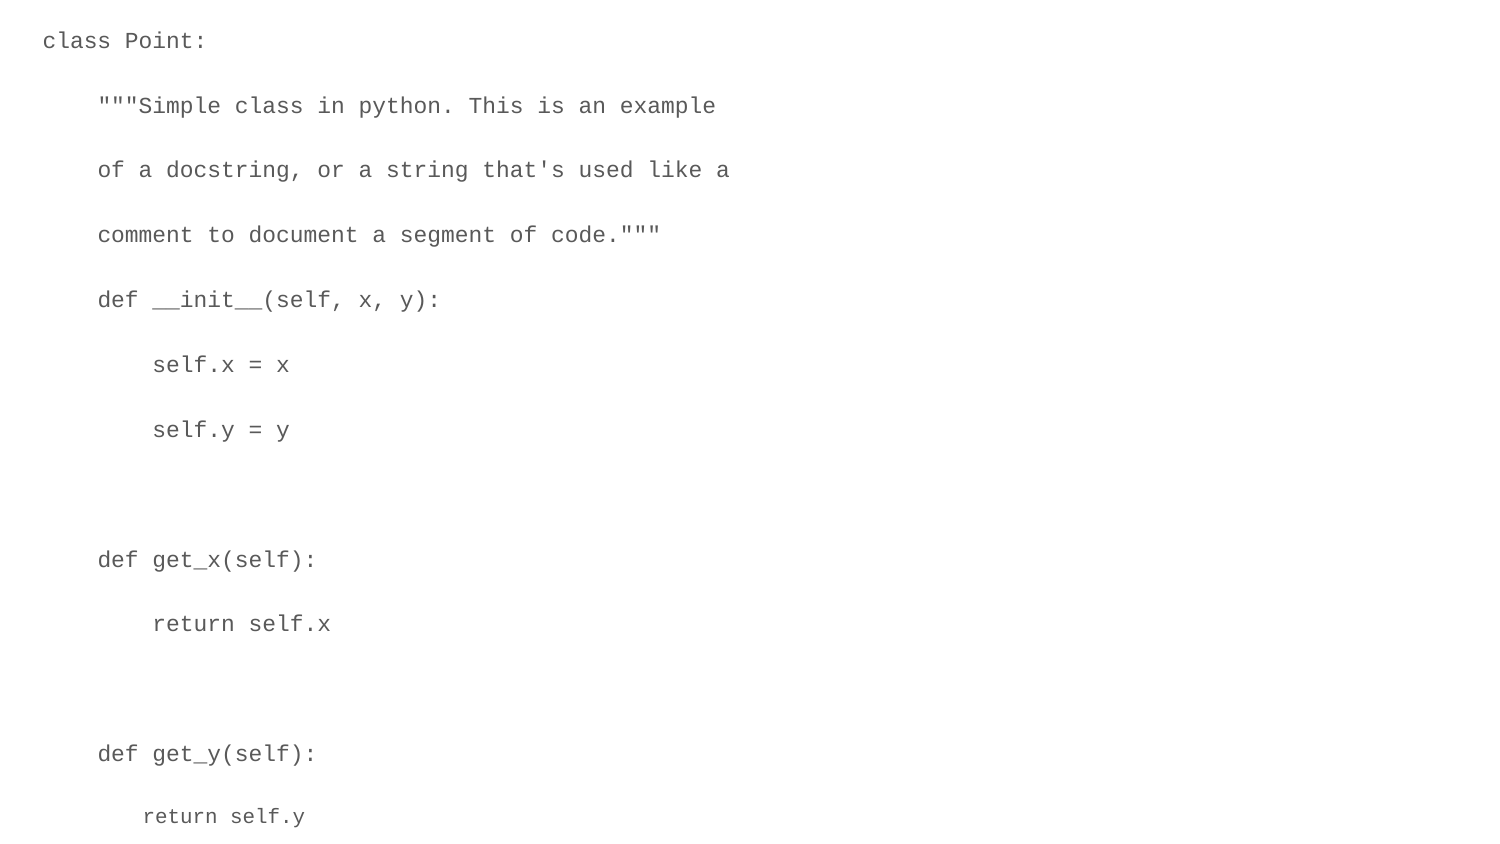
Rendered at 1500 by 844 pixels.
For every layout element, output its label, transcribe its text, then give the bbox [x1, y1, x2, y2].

list class Point: """Simple class in python. This is an example of a docstring, or a string that's used like a comment to document a segment of code.""" def __init__(self, x, y): self.x = x self.y = y def get_x(self): return self.x def get_y(self): return self.y [27, 6, 1473, 838]
